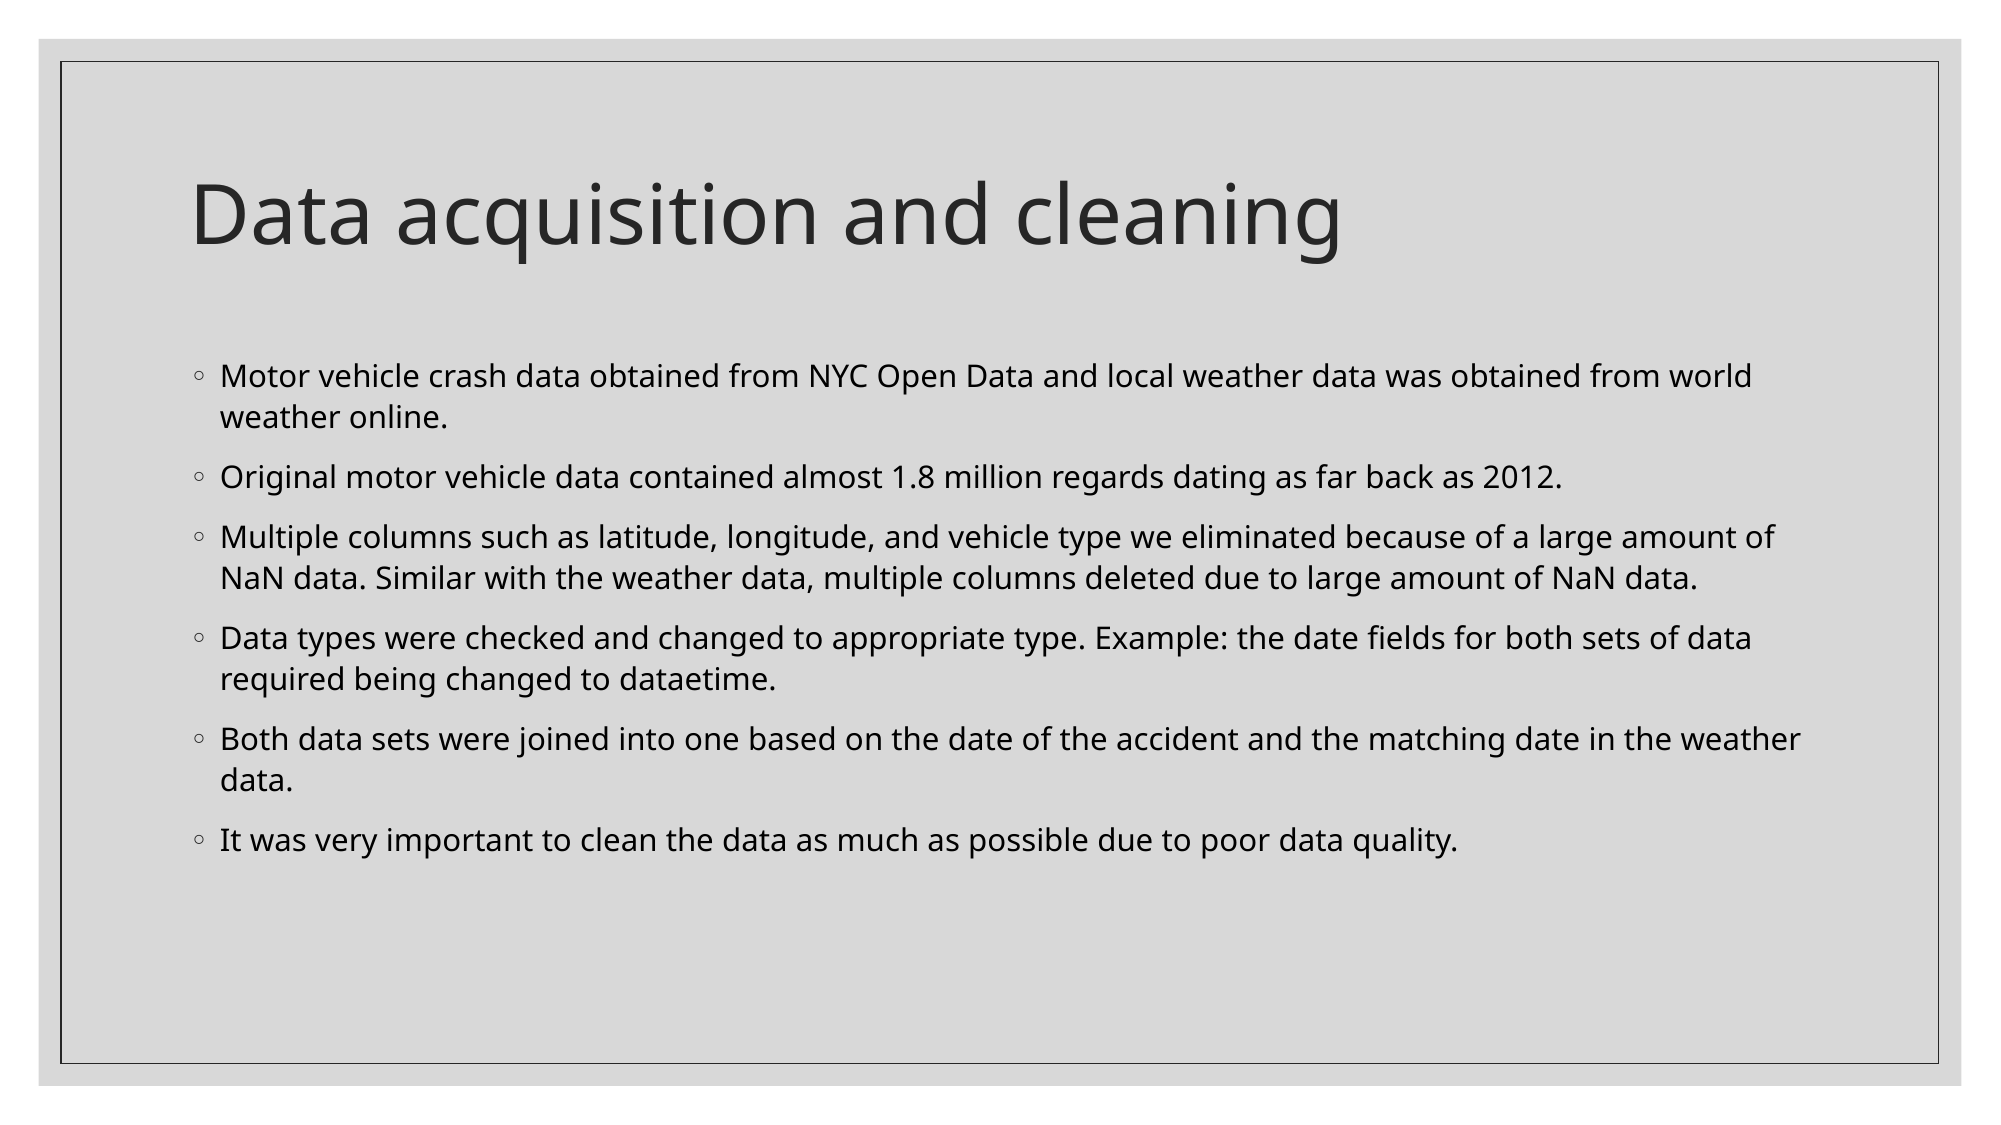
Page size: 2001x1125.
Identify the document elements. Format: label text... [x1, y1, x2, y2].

list Motor vehicle crash data obtained from NYC Open Data and local weather data was obtained from world weather online. Original motor vehicle data contained almost 1.8 million regards dating as far back as 2012. Multiple columns such as latitude, longitude, and vehicle type we eliminated because of a large amount of NaN data. Similar with the weather data, multiple columns deleted due to large amount of NaN data. Data types were checked and changed to appropriate type. Example: the date fields for both sets of data required being changed to dataetime. Both data sets were joined into one based on the date of the accident and the matching date in the weather data. It was very important to clean the data as much as possible due to poor data quality. [174, 345, 1825, 977]
title Data acquisition and cleaning [174, 105, 1825, 331]
